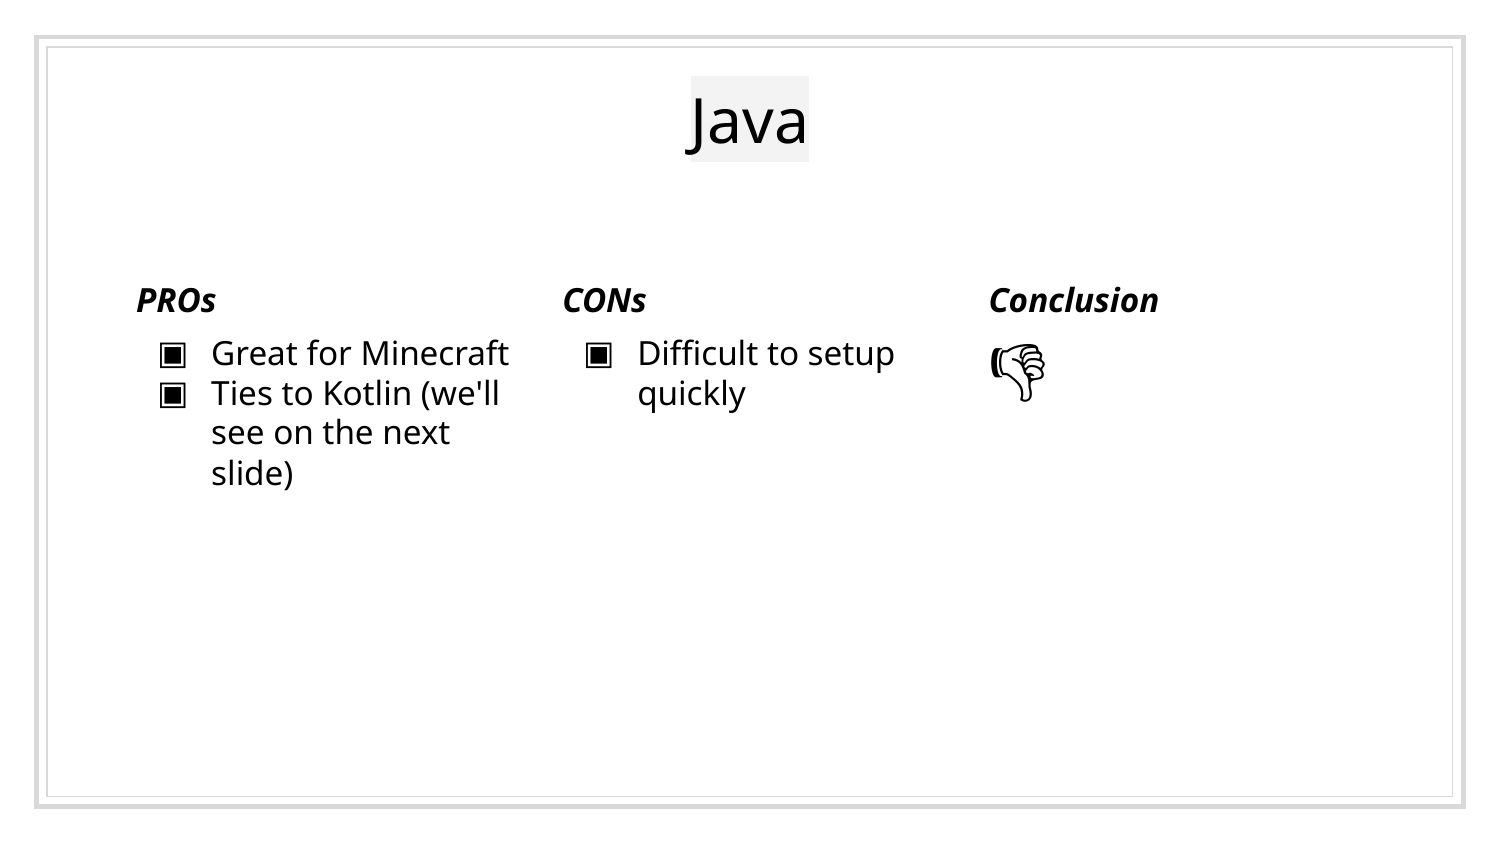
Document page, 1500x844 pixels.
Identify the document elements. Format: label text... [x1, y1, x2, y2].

title Java [63, 55, 1437, 181]
list Conclusion 👎 [973, 264, 1379, 580]
list PROs Great for Minecraft Ties to Kotlin (we'll see on the next slide) [121, 264, 527, 580]
list CONs Difficult to setup quickly [547, 264, 953, 580]
